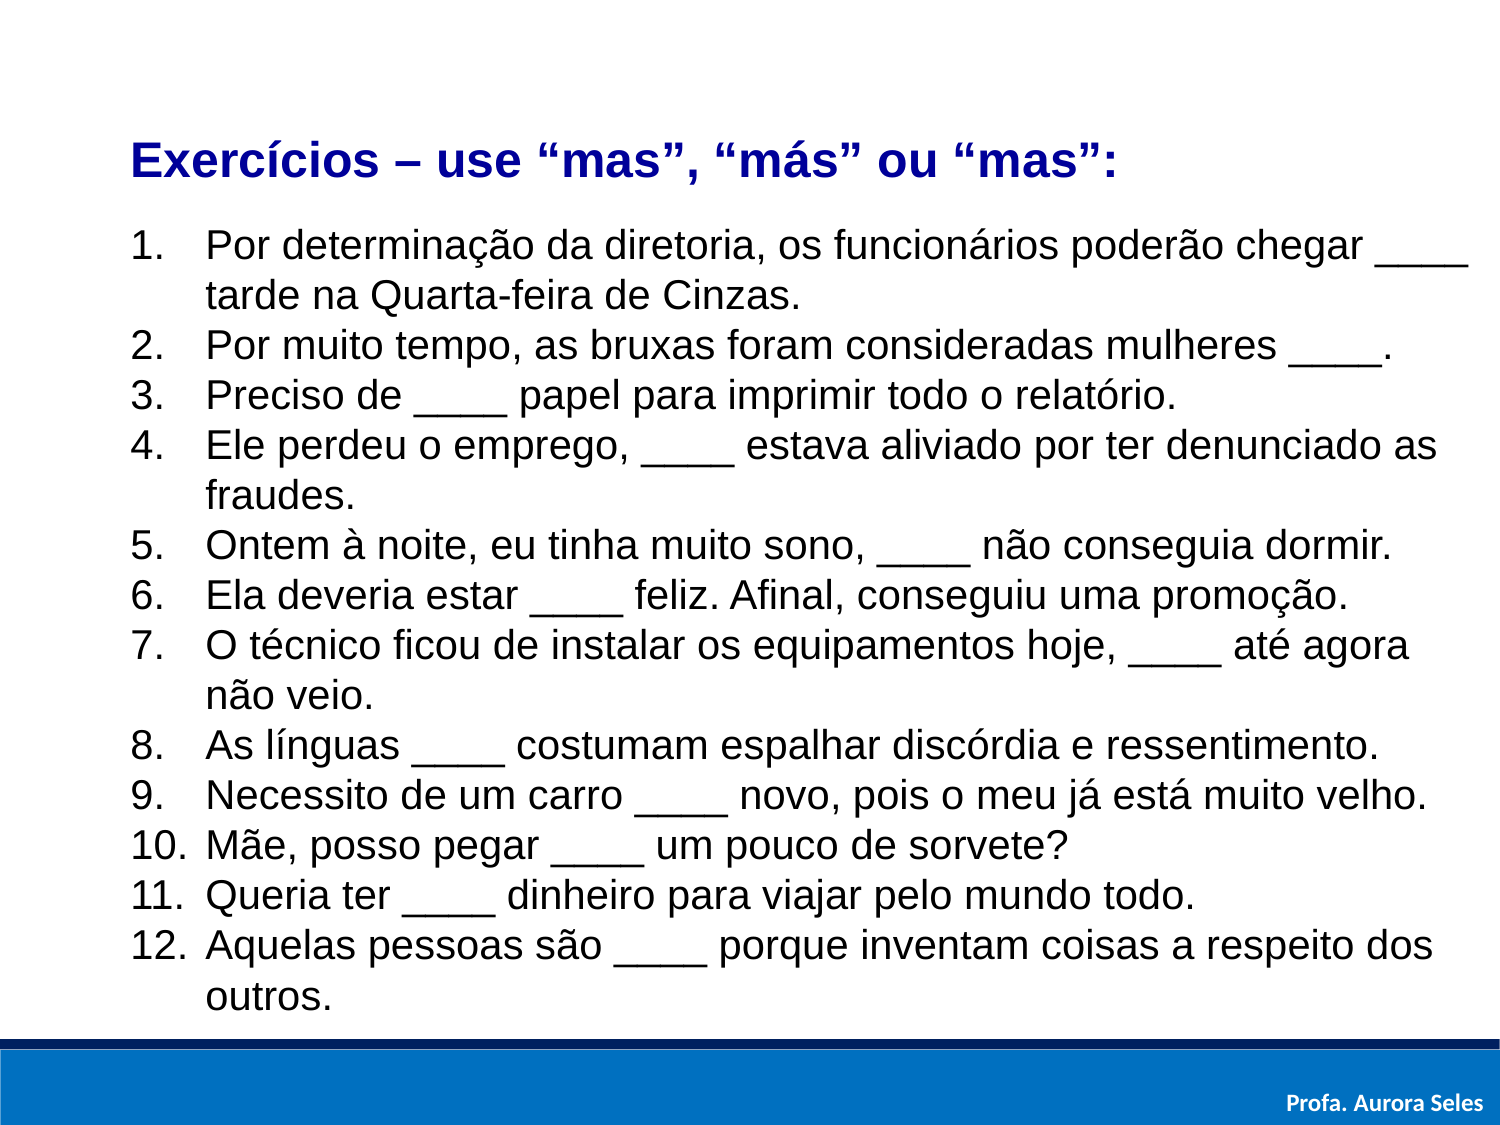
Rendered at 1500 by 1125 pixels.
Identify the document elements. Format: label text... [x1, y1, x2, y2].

text_box Exercícios – use “mas”, “más” ou “mas”: [115, 119, 1487, 210]
text_box Por determinação da diretoria, os funcionários poderão chegar ____ tarde na Quarta-feira de Cinzas. Por muito tempo, as bruxas foram consideradas mulheres ____. Preciso de ____ papel para imprimir todo o relatório. Ele perdeu o emprego, ____ estava aliviado por ter denunciado as fraudes. Ontem à noite, eu tinha muito sono, ____ não conseguia dormir. Ela deveria estar ____ feliz. Afinal, conseguiu uma promoção. O técnico ficou de instalar os equipamentos hoje, ____ até agora não veio. As línguas ____ costumam espalhar discórdia e ressentimento. Necessito de um carro ____ novo, pois o meu já está muito velho. Mãe, posso pegar ____ um pouco de sorvete? Queria ter ____ dinheiro para viajar pelo mundo todo. Aquelas pessoas são ____ porque inventam coisas a respeito dos outros. [115, 210, 1487, 1026]
text_box Profa. Aurora Seles [1271, 1079, 1499, 1125]
